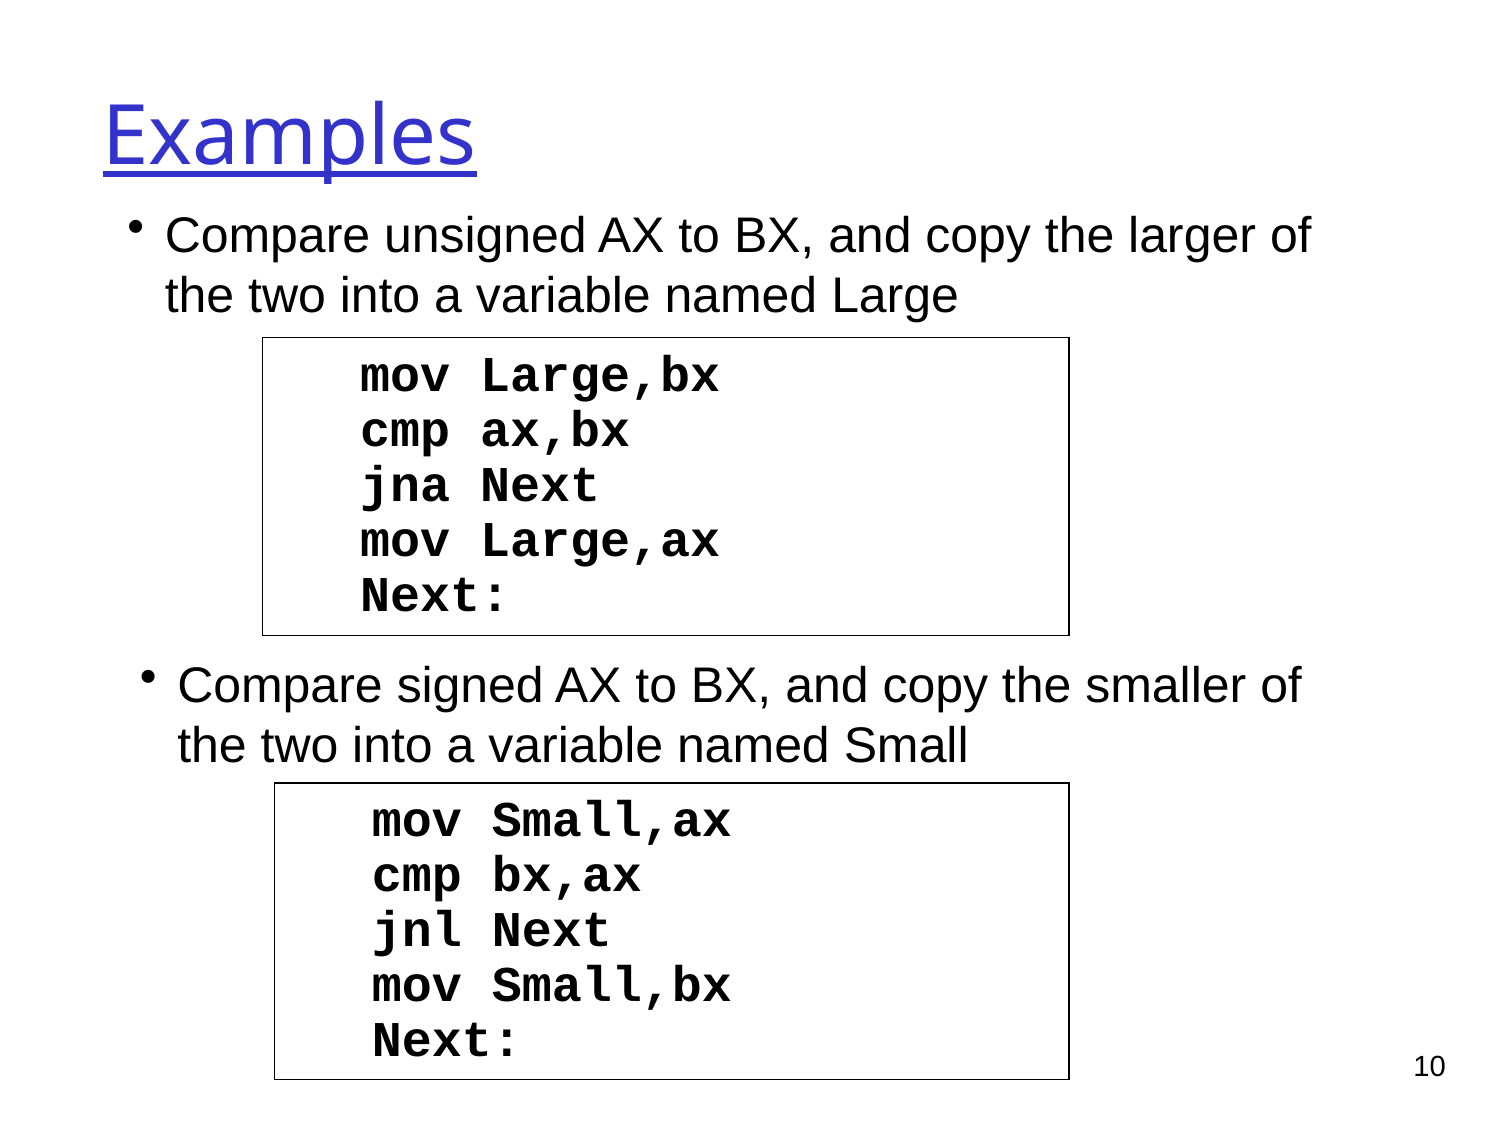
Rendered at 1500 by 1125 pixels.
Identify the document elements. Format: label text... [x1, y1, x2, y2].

title Examples [87, 37, 1363, 225]
text_box Compare unsigned AX to BX, and copy the larger of the two into a variable named Large [112, 180, 1375, 346]
text_box 10 [1293, 1039, 1461, 1118]
text_box mov Large,bx cmp ax,bx jna Next mov Large,ax Next: [262, 346, 1069, 630]
text_box mov Small,ax cmp bx,ax jnl Next mov Small,bx Next: [274, 796, 1069, 1080]
text_box Compare signed AX to BX, and copy the smaller of the two into a variable named Small [124, 630, 1388, 796]
